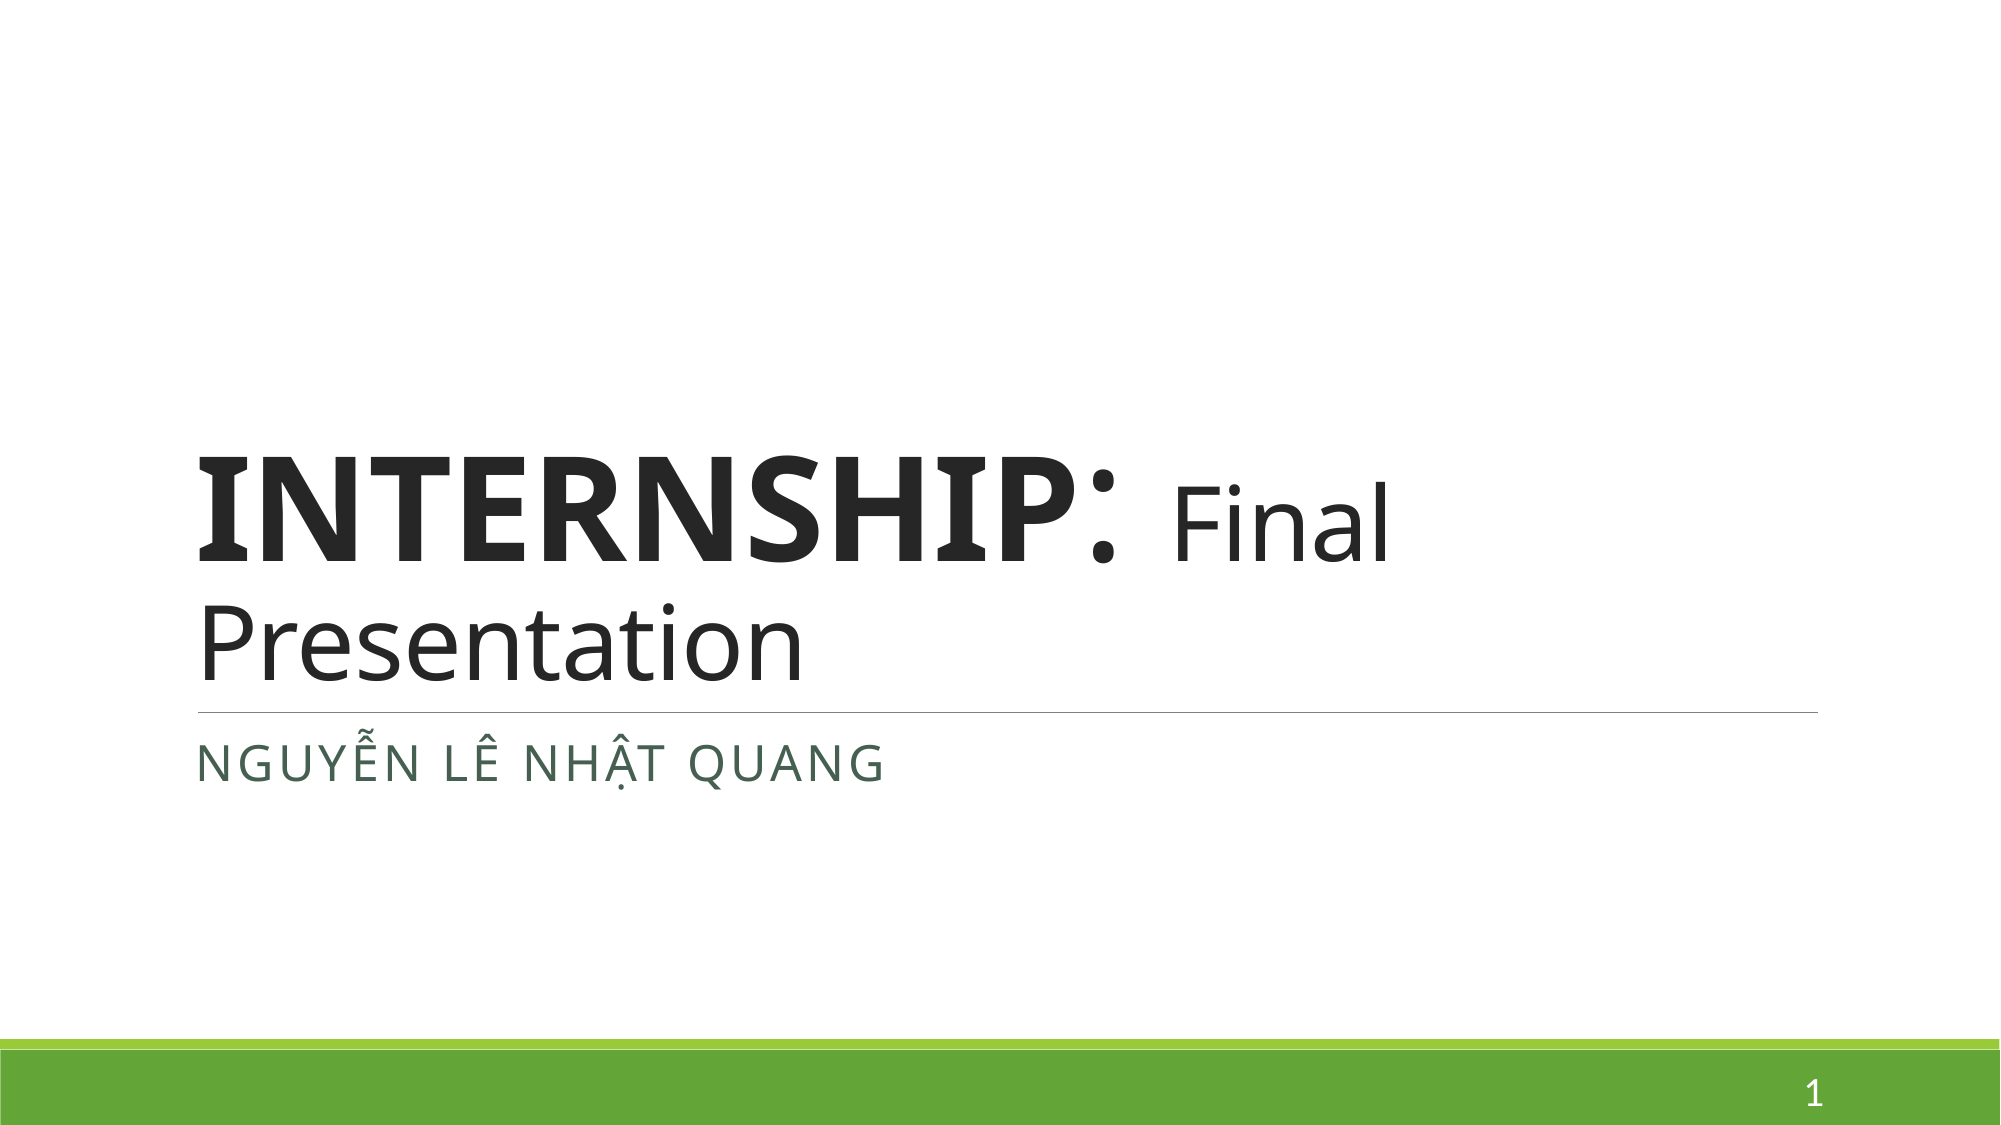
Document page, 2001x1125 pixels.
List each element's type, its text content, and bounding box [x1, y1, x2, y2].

subtitle Nguyễn lê nhật quang [180, 730, 1831, 919]
title INTERNSHIP: Final Presentation [180, 124, 1830, 710]
slide_number 1 [1624, 1059, 1840, 1120]
